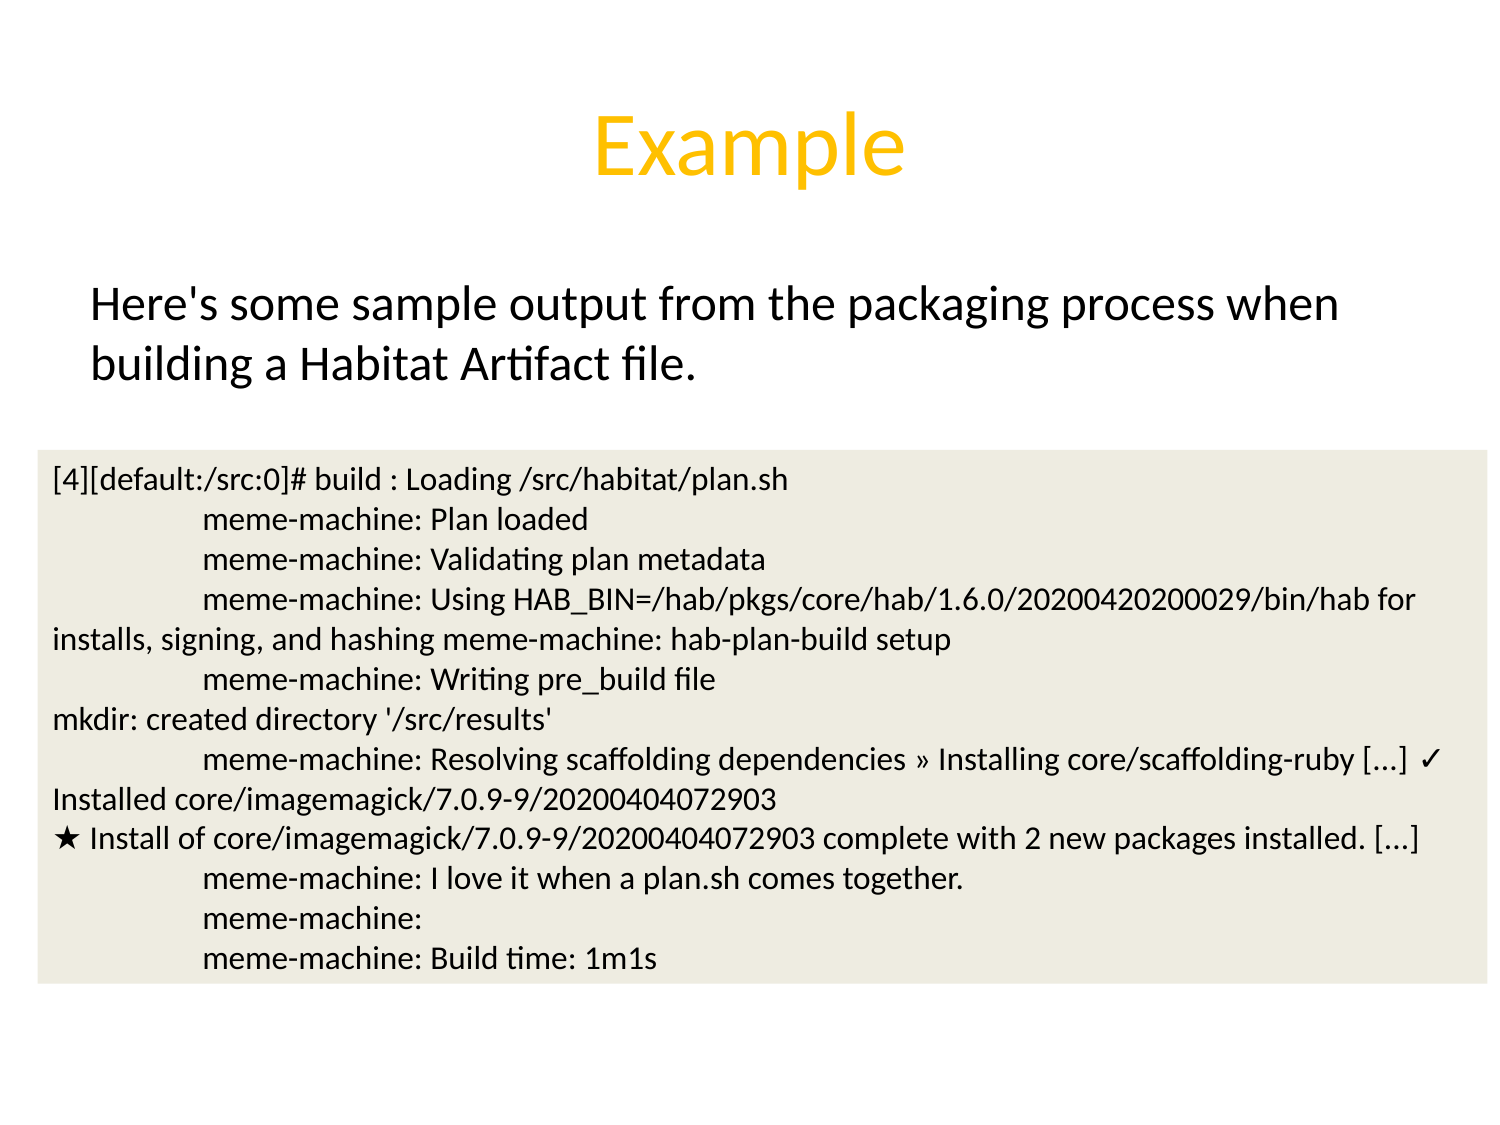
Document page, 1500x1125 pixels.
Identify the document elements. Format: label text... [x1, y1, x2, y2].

list Here's some sample output from the packaging process when building a Habitat Artifact file. [75, 262, 1425, 449]
title Example [75, 45, 1425, 233]
text_box [4][default:/src:0]# build : Loading /src/habitat/plan.sh meme-machine: Plan loaded meme-machine: Validating plan metadata meme-machine: Using HAB_BIN=/hab/pkgs/core/hab/1.6.0/20200420200029/bin/hab for installs, signing, and hashing meme-machine: hab-plan-build setup meme-machine: Writing pre_build file mkdir: created directory '/src/results' meme-machine: Resolving scaffolding dependencies » Installing core/scaffolding-ruby [...] ✓ Installed core/imagemagick/7.0.9-9/20200404072903 ★ Install of core/imagemagick/7.0.9-9/20200404072903 complete with 2 new packages installed. [...] meme-machine: I love it when a plan.sh comes together. meme-machine: meme-machine: Build time: 1m1s [37, 449, 1488, 984]
